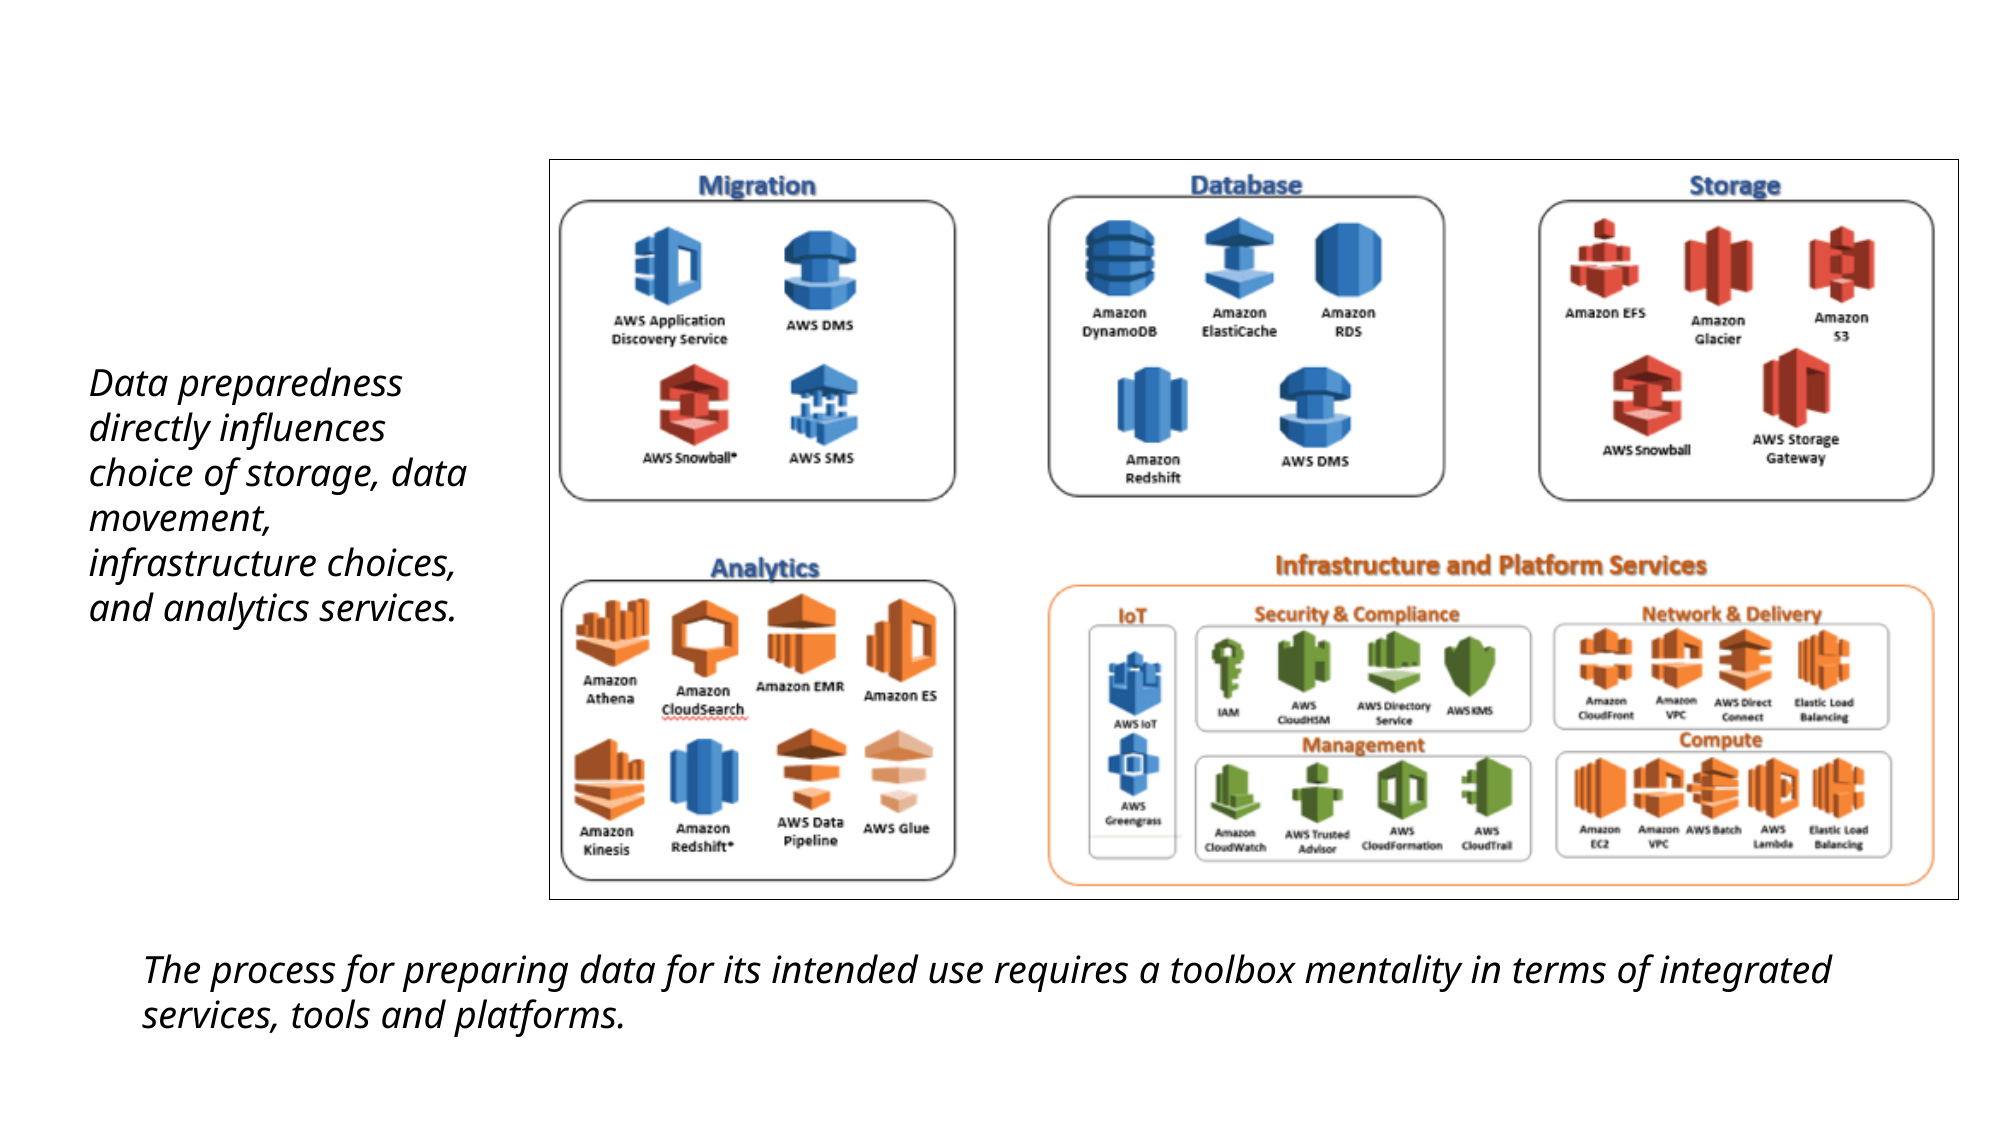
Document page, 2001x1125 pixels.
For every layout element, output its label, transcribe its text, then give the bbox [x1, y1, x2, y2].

text_box The process for preparing data for its intended use requires a toolbox mentality in terms of integrated services, tools and platforms. [127, 938, 1959, 1044]
picture [549, 159, 1959, 900]
text_box Data preparedness directly influences choice of storage, data movement, infrastructure choices, and analytics services. [73, 351, 503, 637]
